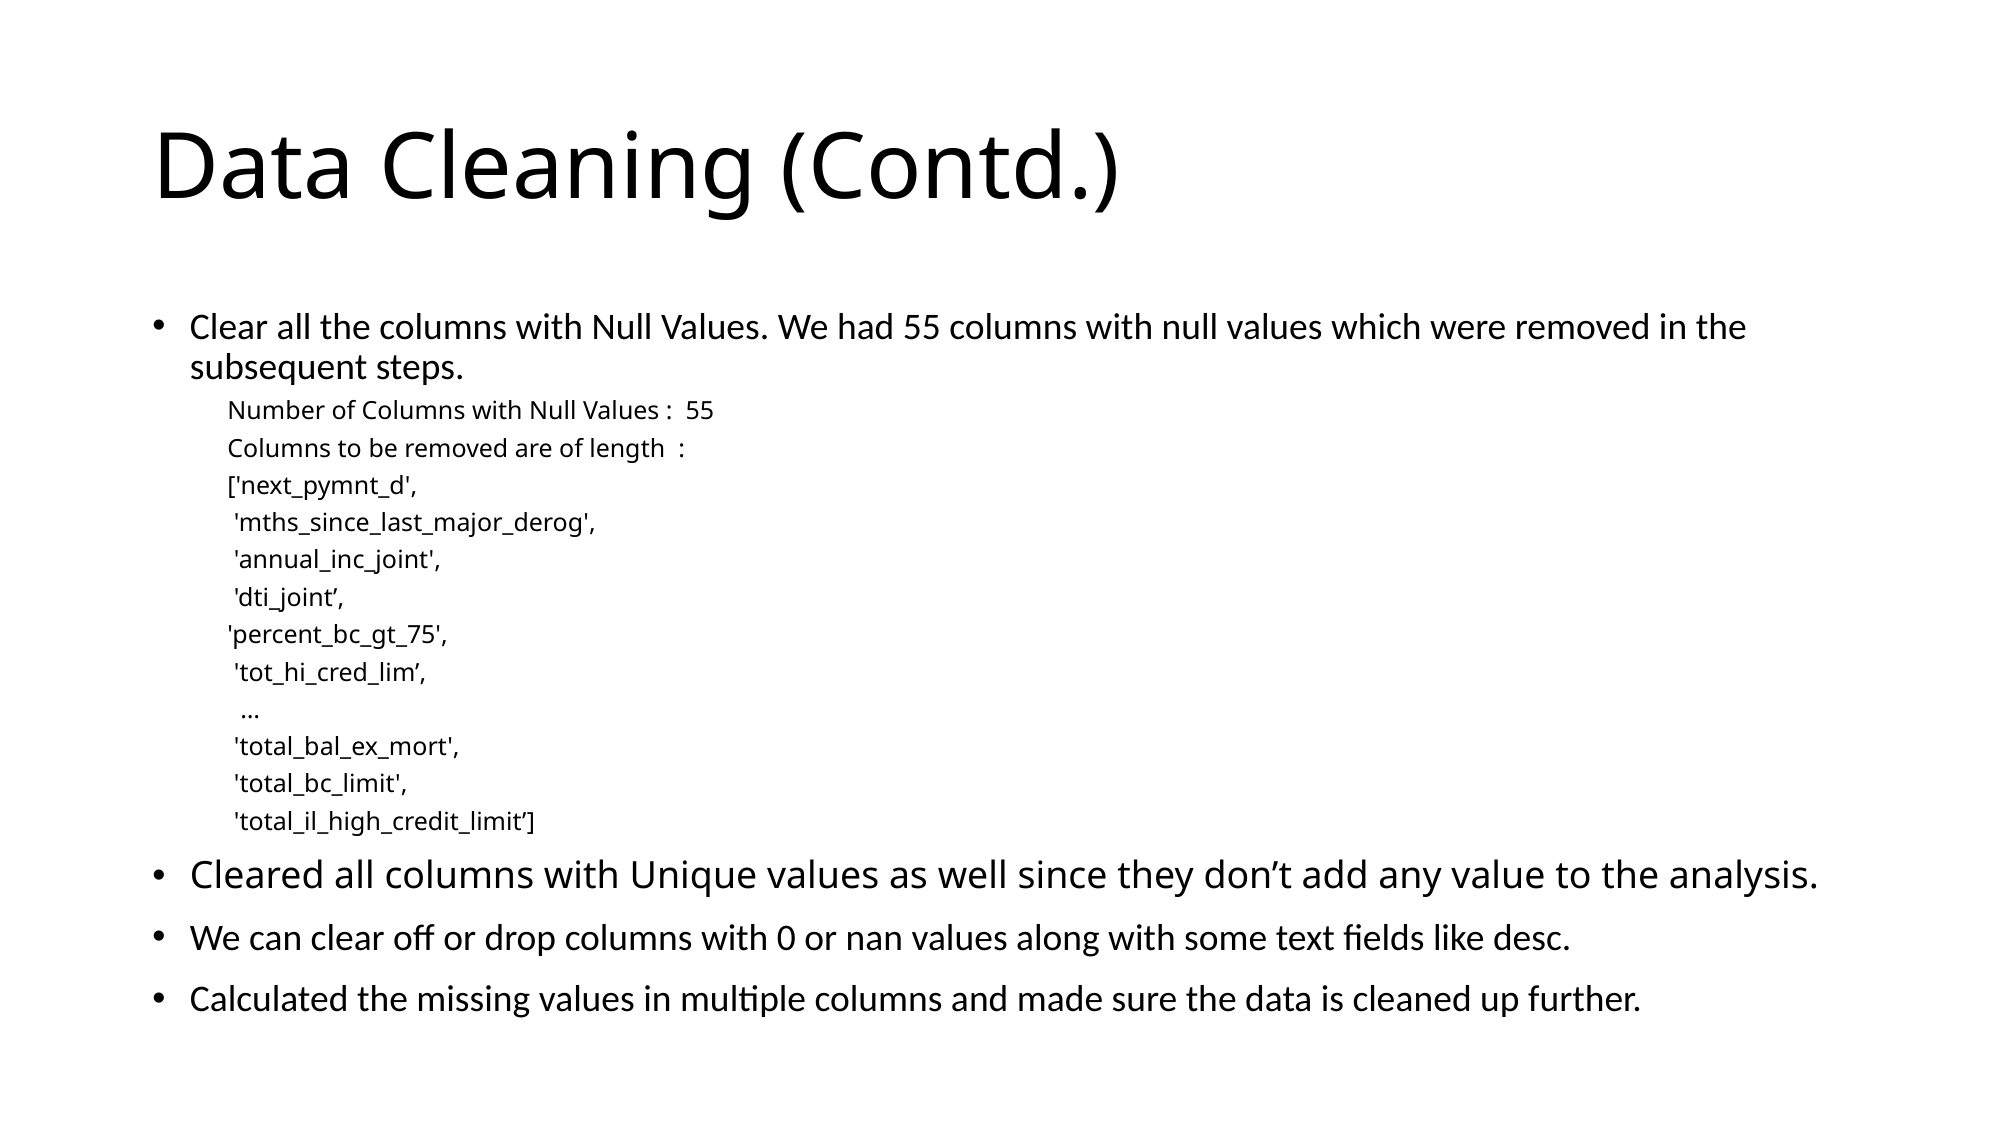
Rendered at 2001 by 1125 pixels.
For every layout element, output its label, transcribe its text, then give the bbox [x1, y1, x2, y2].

list Clear all the columns with Null Values. We had 55 columns with null values which were removed in the subsequent steps. Number of Columns with Null Values : 55 Columns to be removed are of length : ['next_pymnt_d', 'mths_since_last_major_derog', 'annual_inc_joint', 'dti_joint’, 'percent_bc_gt_75', 'tot_hi_cred_lim’, … 'total_bal_ex_mort', 'total_bc_limit', 'total_il_high_credit_limit’] Cleared all columns with Unique values as well since they don’t add any value to the analysis. We can clear off or drop columns with 0 or nan values along with some text fields like desc. Calculated the missing values in multiple columns and made sure the data is cleaned up further. [137, 299, 1863, 1014]
title Data Cleaning (Contd.) [137, 59, 1863, 278]
